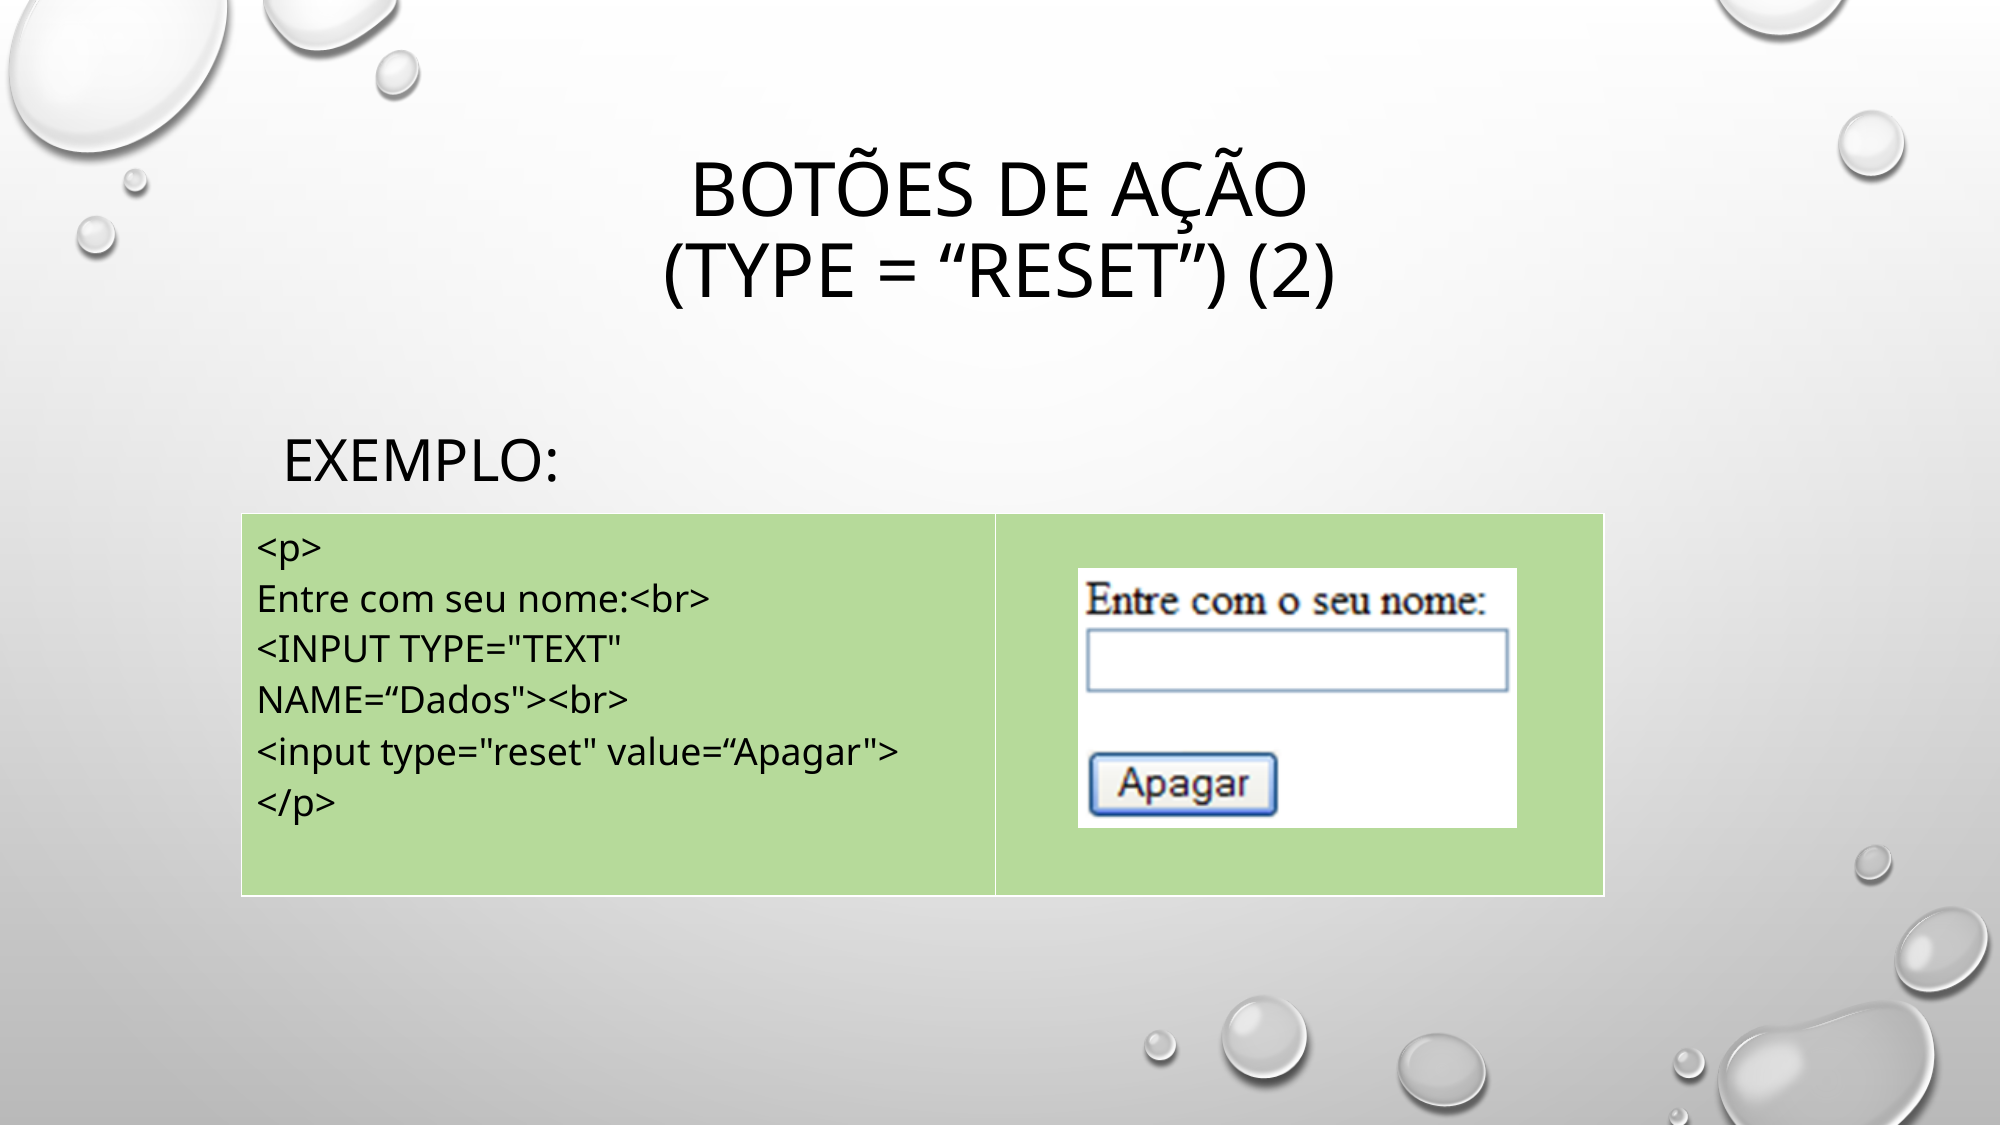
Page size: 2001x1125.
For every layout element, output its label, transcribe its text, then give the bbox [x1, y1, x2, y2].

picture [1078, 568, 1517, 828]
list Exemplo: [266, 402, 1605, 513]
table_header <p> Entre com seu nome:<br> <INPUT TYPE="TEXT" NAME=“Dados"><br> <input type="reset" value=“Apagar"> </p> [242, 514, 995, 895]
picture [0, 0, 2000, 1125]
table_header [996, 514, 1603, 895]
title Botões de ação (TYPE = “RESET”) (2) [149, 101, 1851, 364]
list Exemplo: [266, 897, 1605, 1125]
